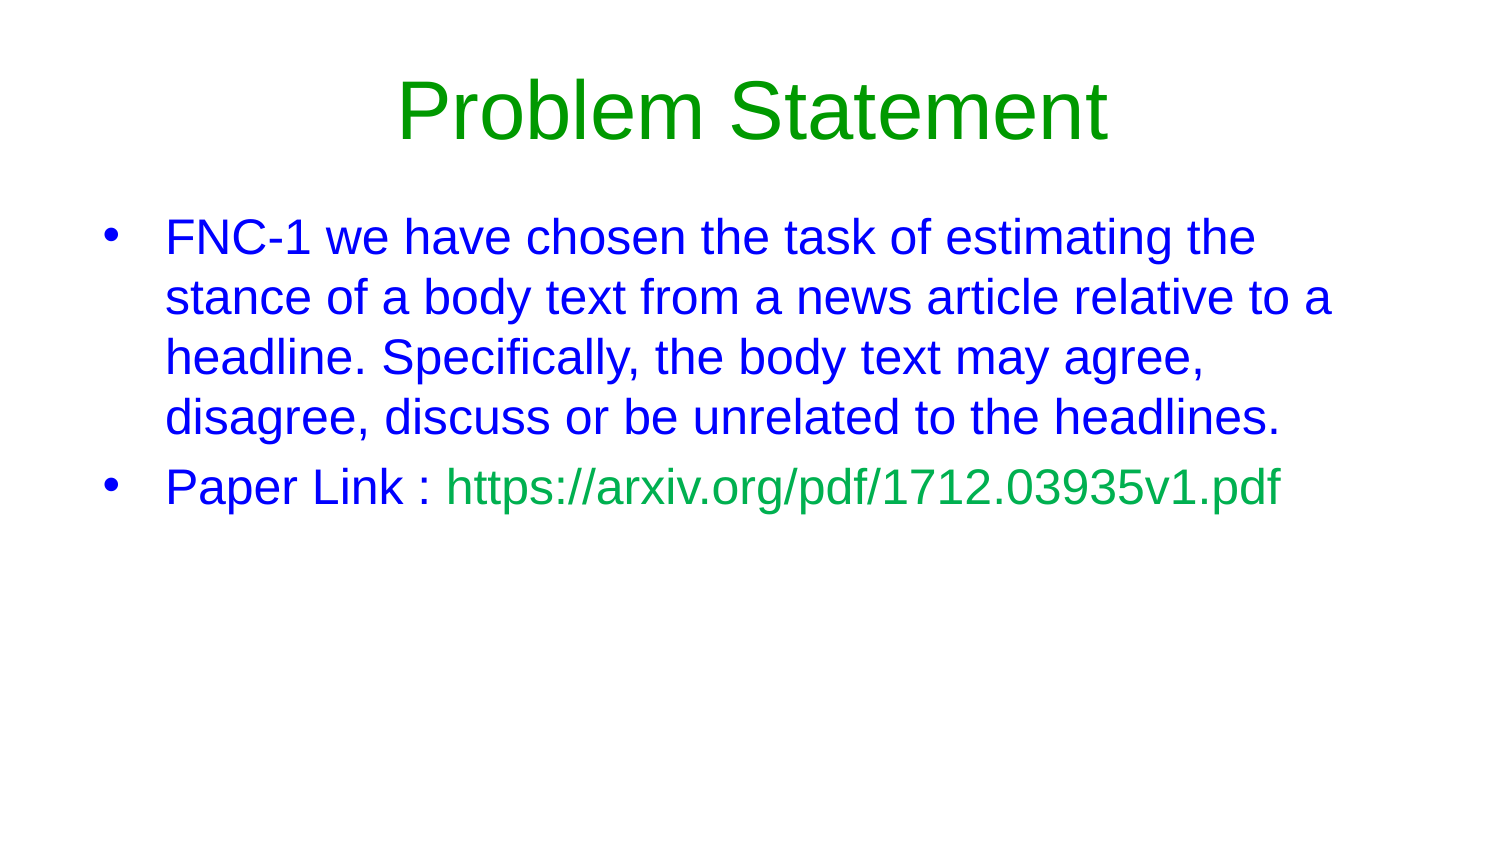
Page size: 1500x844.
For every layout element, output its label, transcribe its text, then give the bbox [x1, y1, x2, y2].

title Problem Statement [77, 35, 1428, 177]
list FNC-1 we have chosen the task of estimating the stance of a body text from a news article relative to a headline. Specifically, the body text may agree, disagree, discuss or be unrelated to the headlines. Paper Link : https://arxiv.org/pdf/1712.03935v1.pdf [75, 196, 1425, 754]
